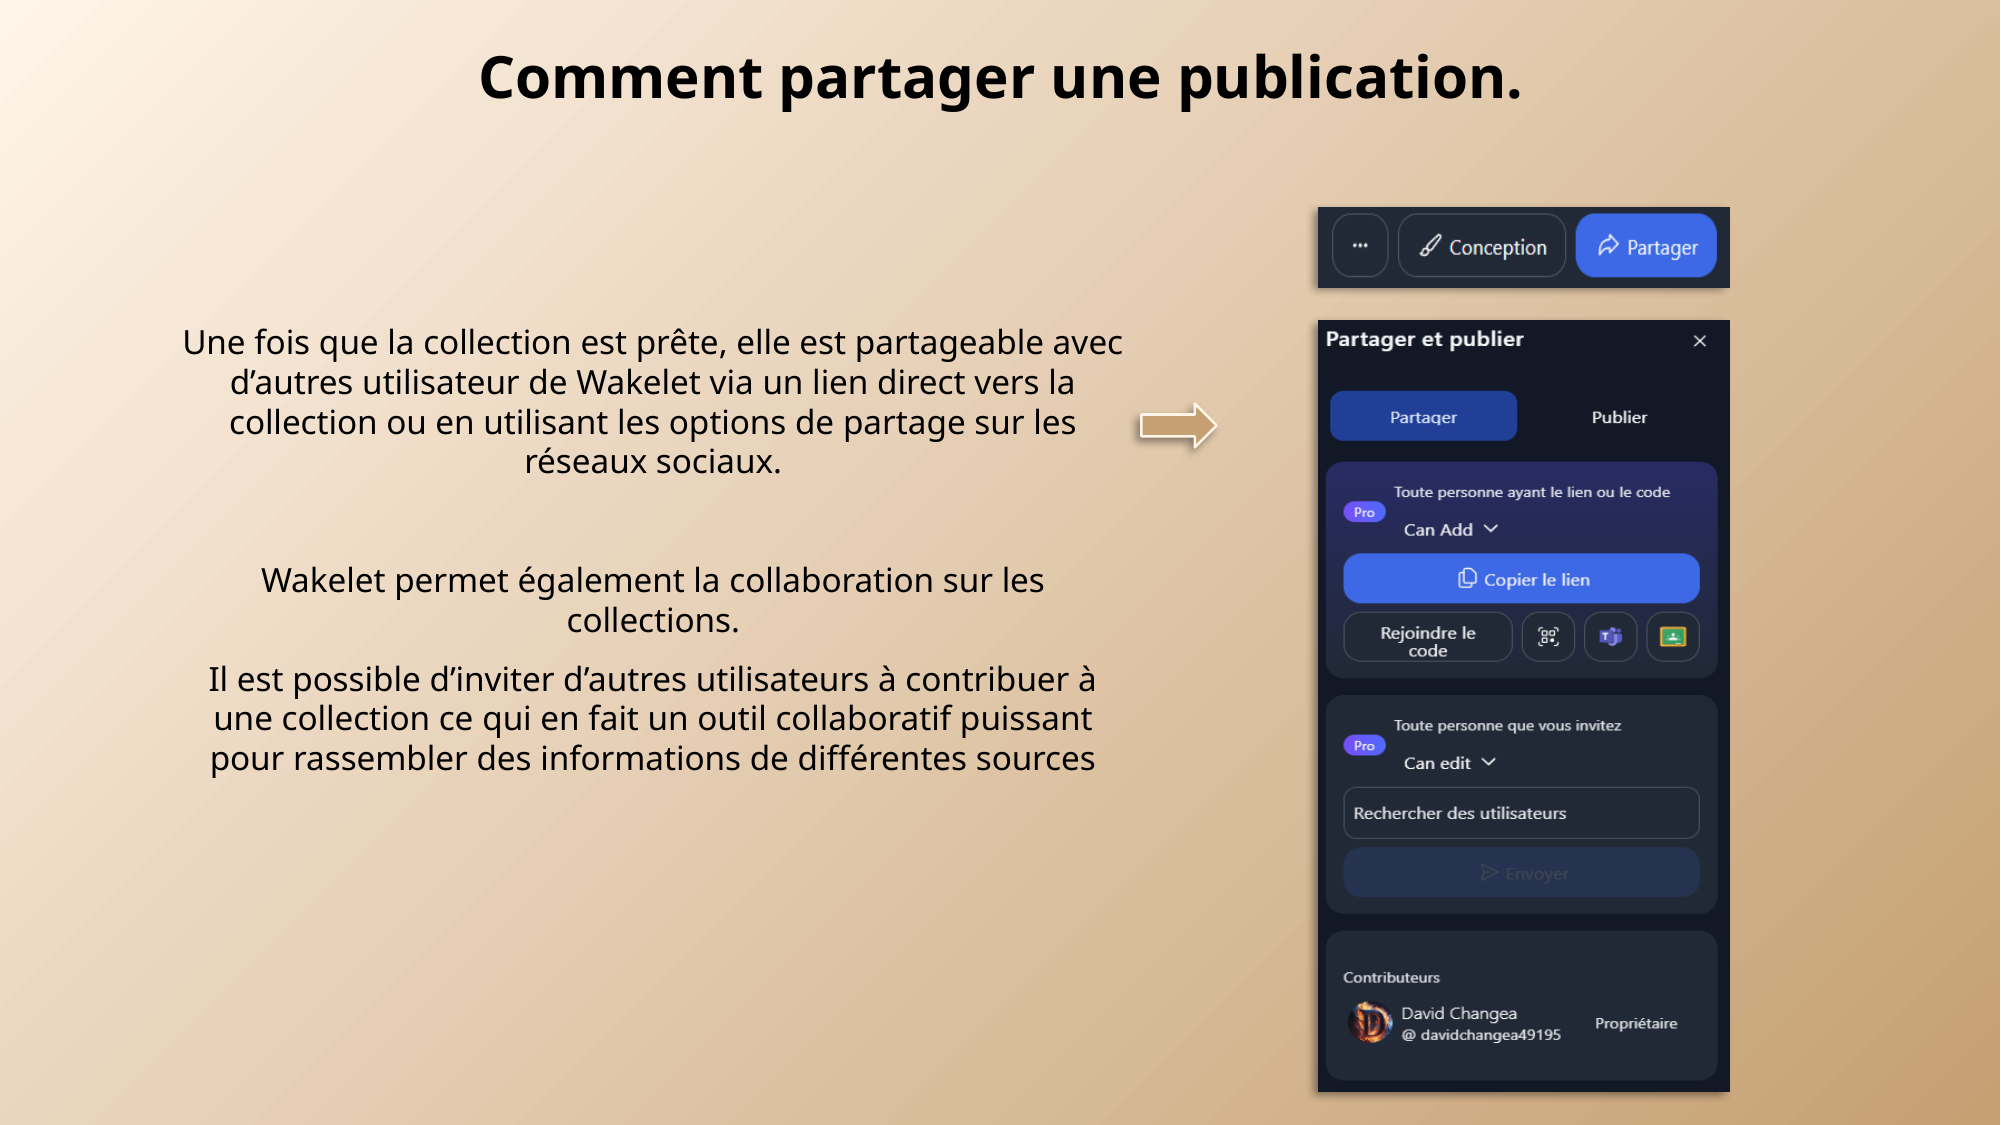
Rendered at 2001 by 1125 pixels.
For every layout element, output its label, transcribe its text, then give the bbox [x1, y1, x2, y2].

text_box [1140, 402, 1218, 449]
picture [1318, 320, 1730, 1093]
subtitle Une fois que la collection est prête, elle est partageable avec d’autres utilisateur de Wakelet via un lien direct vers la collection ou en utilisant les options de partage sur les réseaux sociaux. Wakelet permet également la collaboration sur les collections. Il est possible d’inviter d’autres utilisateurs à contribuer à une collection ce qui en fait un outil collaboratif puissant pour rassembler des informations de différentes sources [165, 313, 1142, 828]
title Comment partager une publication. [24, 33, 1978, 142]
picture [1318, 207, 1730, 288]
text_box [0, 0, 2000, 1125]
